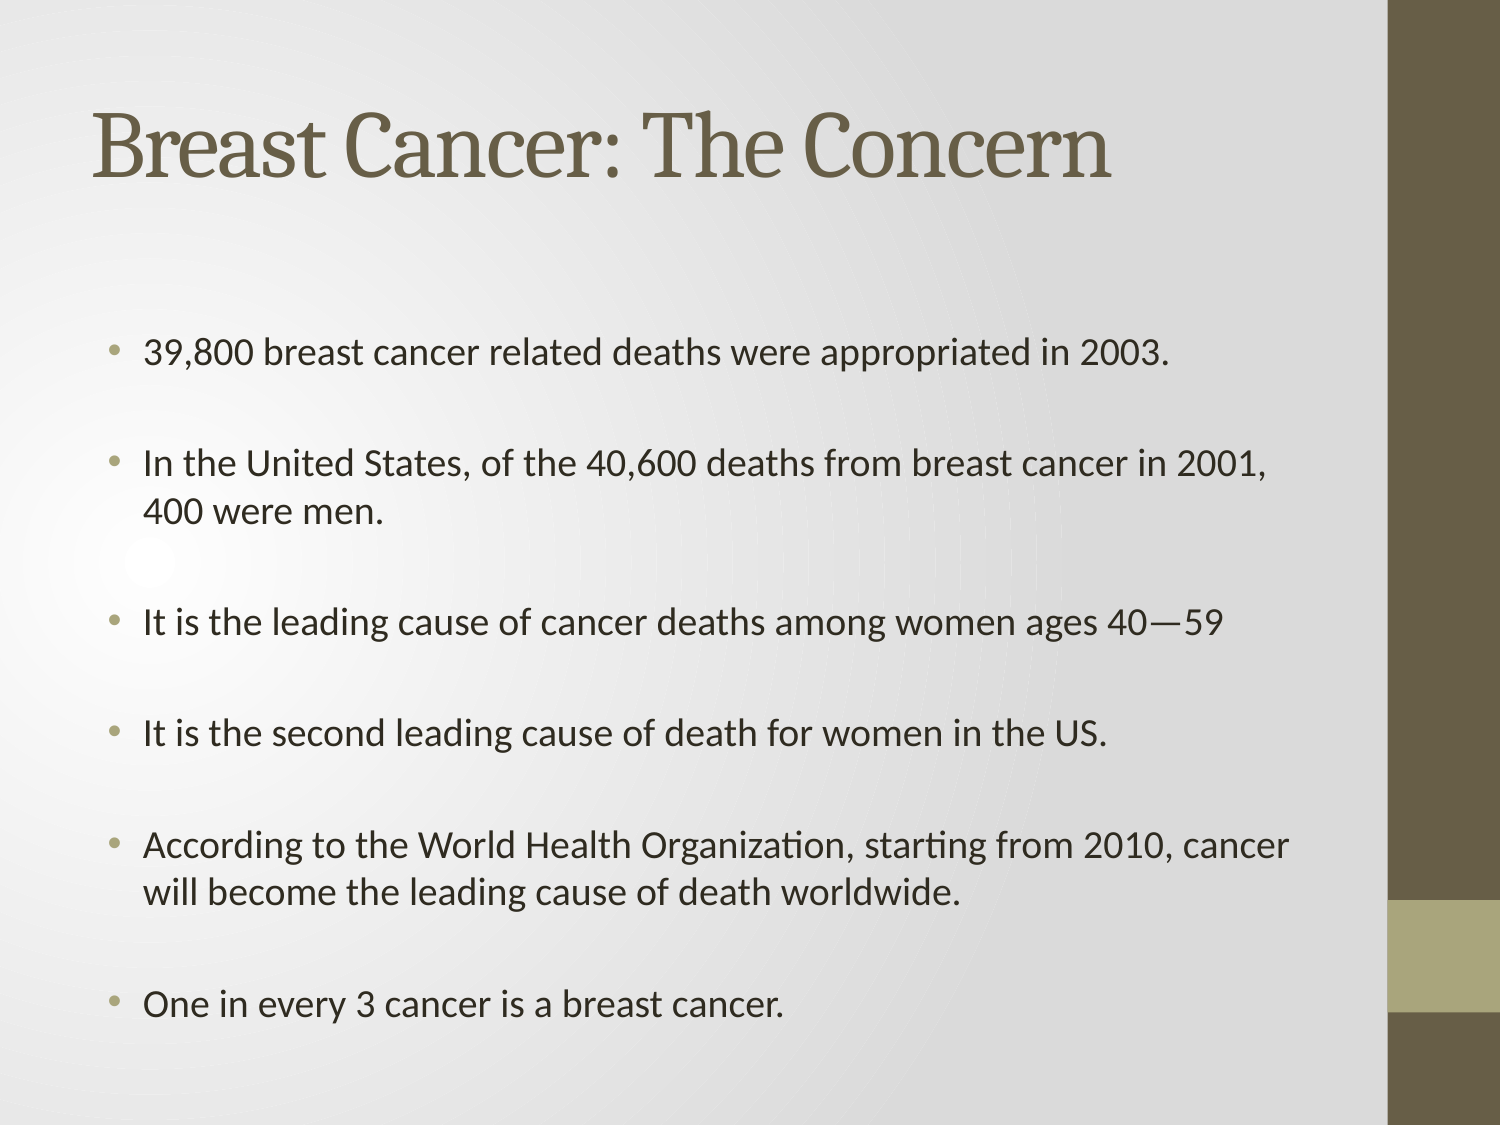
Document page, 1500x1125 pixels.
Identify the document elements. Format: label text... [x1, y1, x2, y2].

title Breast Cancer: The Concern [75, 45, 1325, 233]
list 39,800 breast cancer related deaths were appropriated in 2003. In the United States, of the 40,600 deaths from breast cancer in 2001, 400 were men. It is the leading cause of cancer deaths among women ages 40—59 It is the second leading cause of death for women in the US. According to the World Health Organization, starting from 2010, cancer will become the leading cause of death worldwide. One in every 3 cancer is a breast cancer. [75, 262, 1325, 1050]
